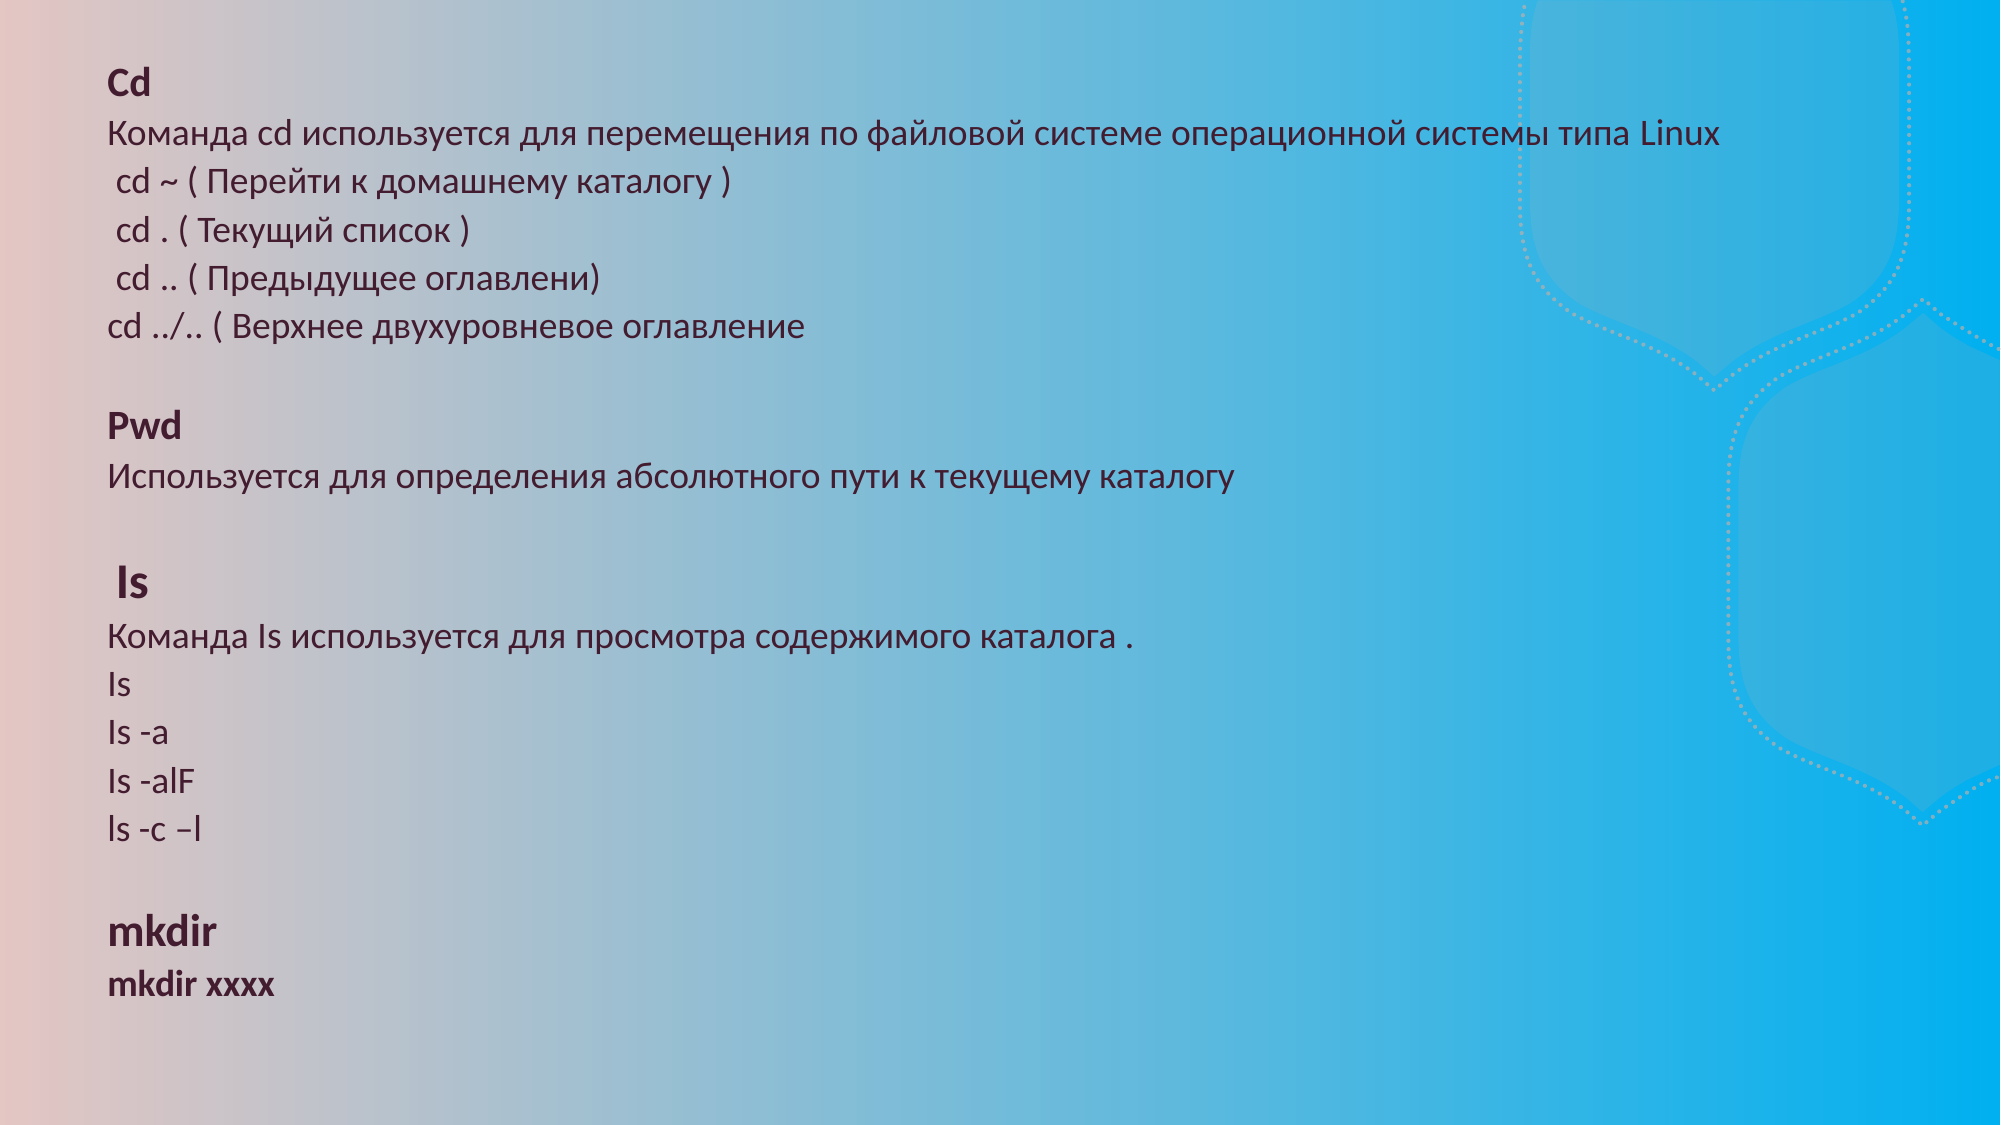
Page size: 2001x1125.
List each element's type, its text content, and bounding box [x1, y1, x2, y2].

title Cd Команда сd используется для перемещения по файловой системе операционной системы типа Linux cd ~ ( Перейти к домашнему каталогу ) cd . ( Текущий список ) cd .. ( Предыдущее оглавлени) cd ../.. ( Верхнее двухуровневое оглавление Pwd Используется для определения абсолютного пути к текущему каталогу Is Команда Is используется для просмотра содержимого каталога . Is Is -a Is -alF ls -c –l mkdir mkdir xxxx [92, 44, 1877, 1108]
